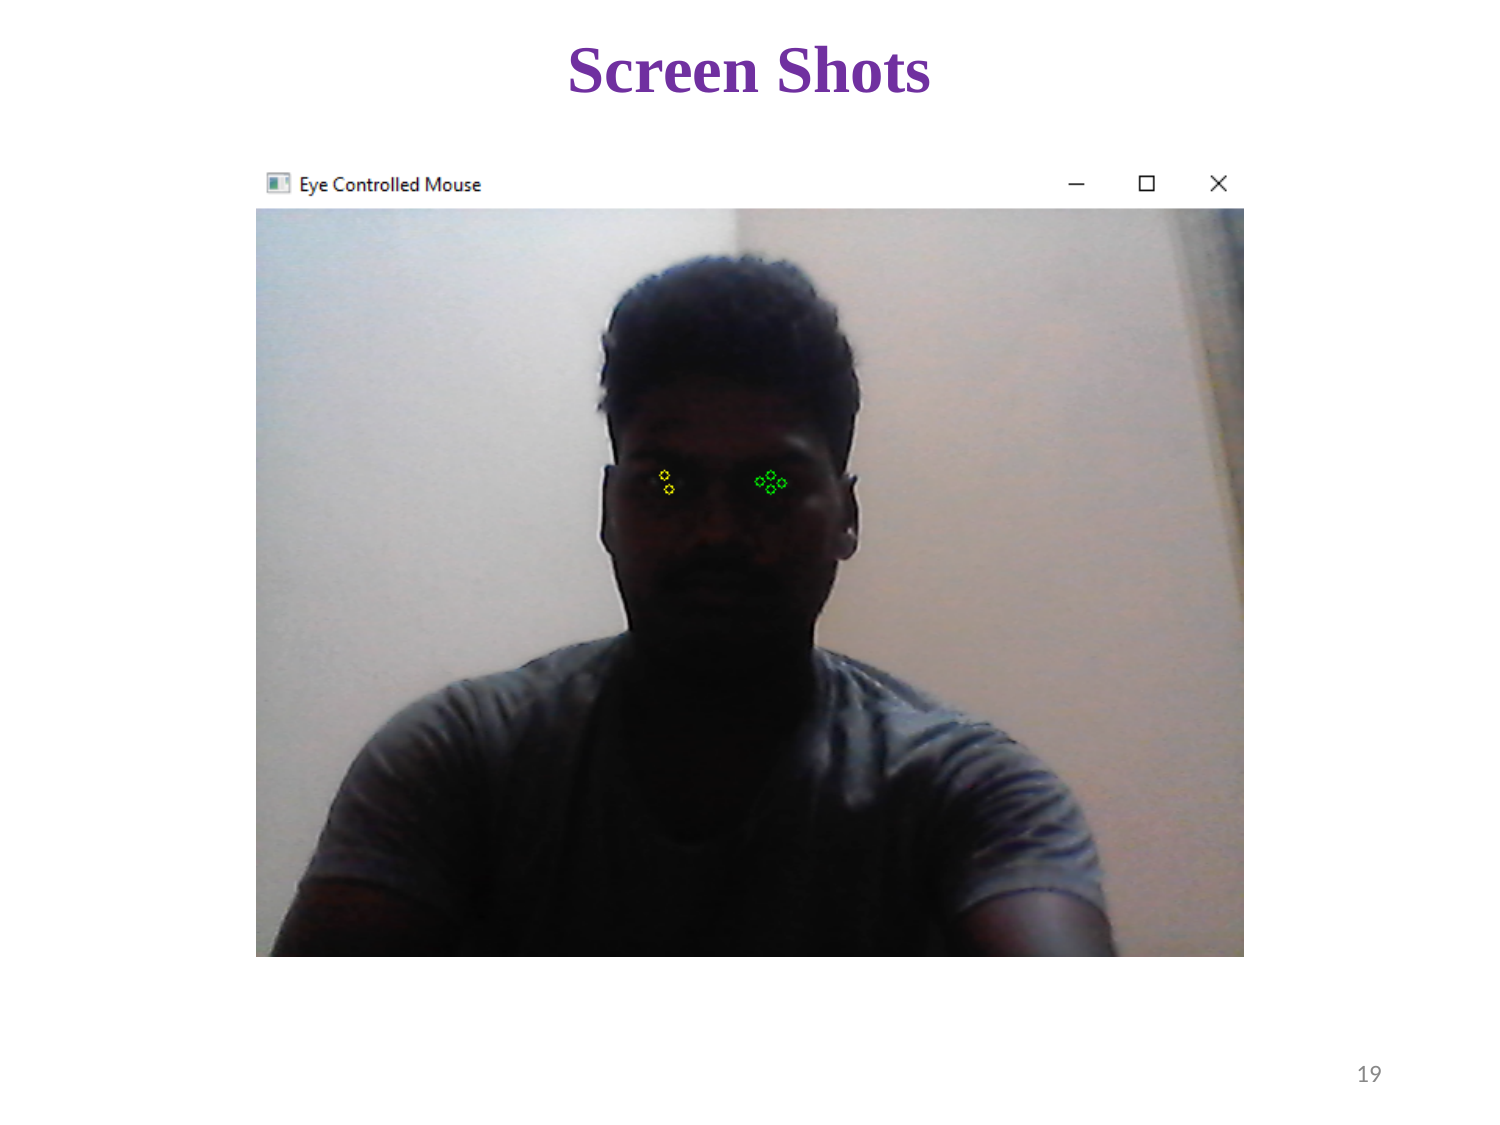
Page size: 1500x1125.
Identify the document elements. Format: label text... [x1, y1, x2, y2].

picture [255, 168, 1244, 957]
slide_number 19 [1059, 1042, 1397, 1103]
title Screen Shots [103, 27, 1397, 115]
